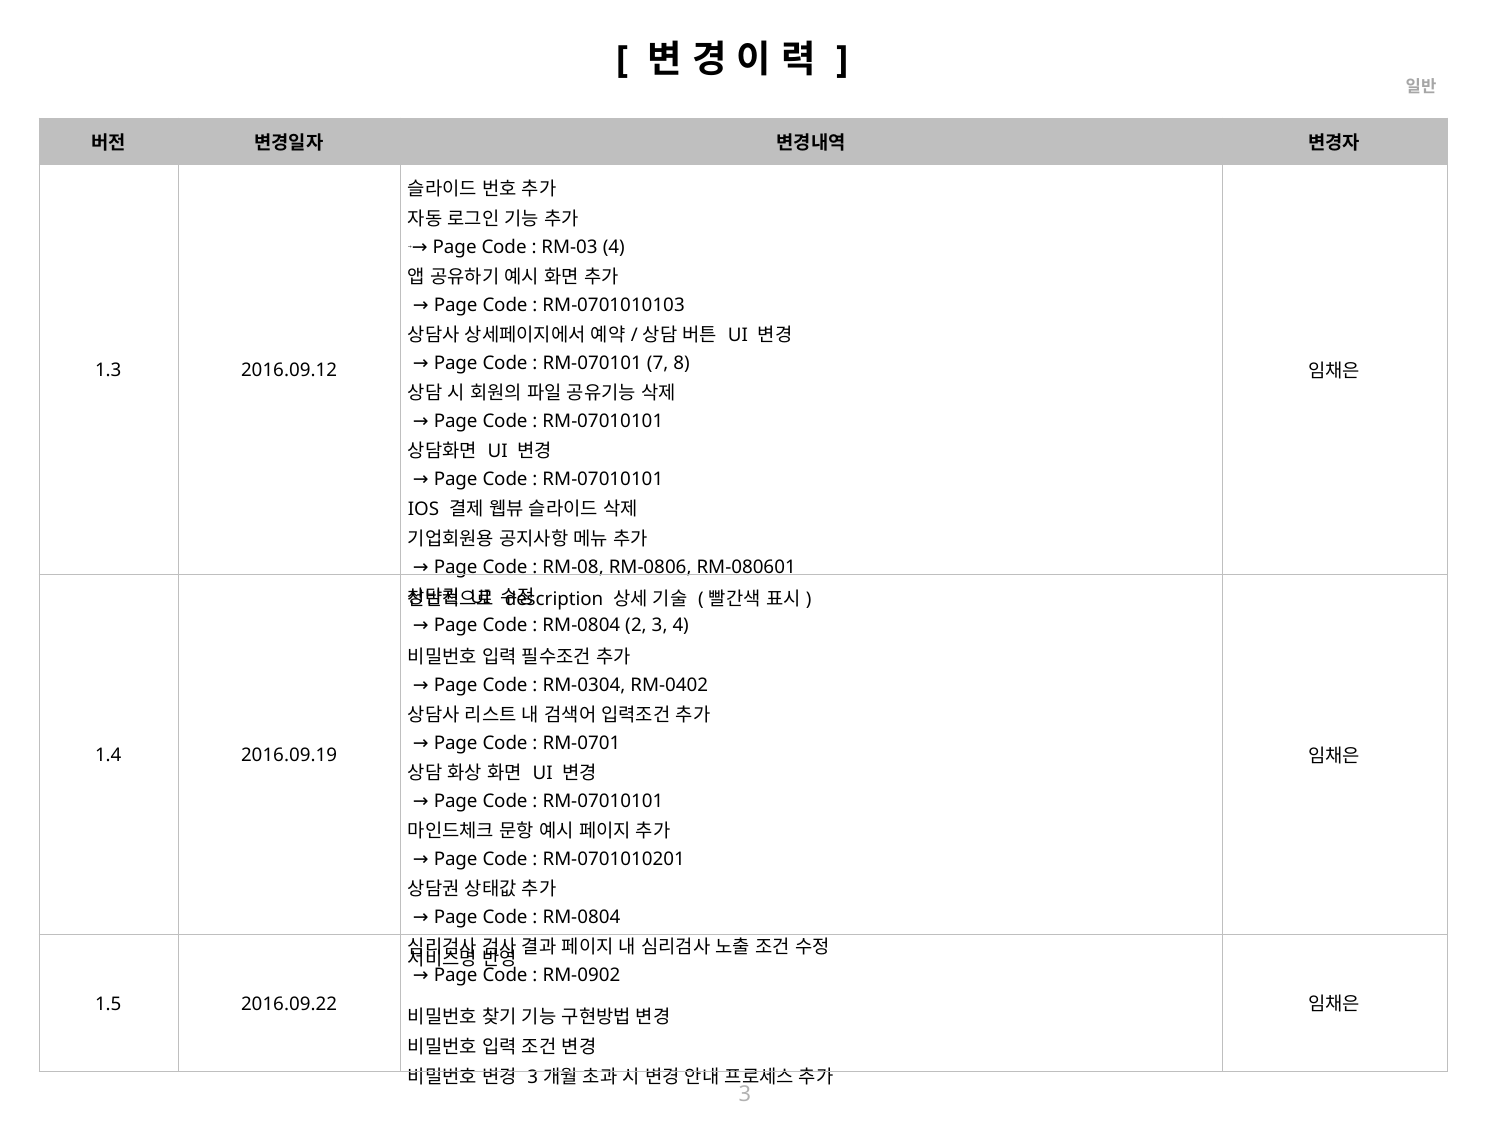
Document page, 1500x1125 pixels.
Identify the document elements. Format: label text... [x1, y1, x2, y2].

table_cell 1.4 [40, 575, 178, 934]
table_cell 슬라이드 번호 추가 자동 로그인 기능 추가 → Page Code : RM-03 (4) 앱 공유하기 예시 화면 추가 → Page Code : RM-0701010103 상담사 상세페이지에서 예약/상담 버튼 UI 변경 → Page Code : RM-070101 (7, 8) 상담 시 회원의 파일 공유기능 삭제 → Page Code : RM-07010101 상담화면 UI 변경 → Page Code : RM-07010101 IOS 결제 웹뷰 슬라이드 삭제 기업회원용 공지사항 메뉴 추가 → Page Code : RM-08, RM-0806, RM-080601 상담권 UI 수정 → Page Code : RM-0804 (2, 3, 4) [401, 165, 1222, 574]
slide_number 3 [569, 1064, 920, 1124]
table_cell 임채은 [1223, 935, 1447, 1071]
table_cell 1.3 [40, 165, 178, 574]
table_cell 2016.09.12 [179, 165, 400, 574]
table_header 변경일자 [179, 119, 400, 164]
table_cell 임채은 [1223, 165, 1447, 574]
table_cell 서비스명 반영 비밀번호 찾기 기능 구현방법 변경 비밀번호 입력 조건 변경 비밀번호 변경 3개월 초과 시 변경 안내 프로세스 추가 [401, 935, 1222, 1071]
table_cell 임채은 [1223, 575, 1447, 934]
table_cell 1.5 [40, 935, 178, 1071]
table_header 변경자 [1223, 119, 1447, 164]
table_cell 전반적으로 description 상세 기술 (빨간색 표시) 비밀번호 입력 필수조건 추가 → Page Code : RM-0304, RM-0402 상담사 리스트 내 검색어 입력조건 추가 → Page Code : RM-0701 상담 화상 화면 UI 변경 → Page Code : RM-07010101 마인드체크 문항 예시 페이지 추가 → Page Code : RM-0701010201 상담권 상태값 추가 → Page Code : RM-0804 심리검사 검사 결과 페이지 내 심리검사 노출 조건 수정 → Page Code : RM-0902 [401, 575, 1222, 934]
table_header 버전 [40, 119, 178, 164]
table_header 변경내역 [401, 119, 1222, 164]
table_cell 2016.09.19 [179, 575, 400, 934]
text_box [ 변 경 이 력 ] [601, 27, 864, 87]
table_cell 2016.09.22 [179, 935, 400, 1071]
